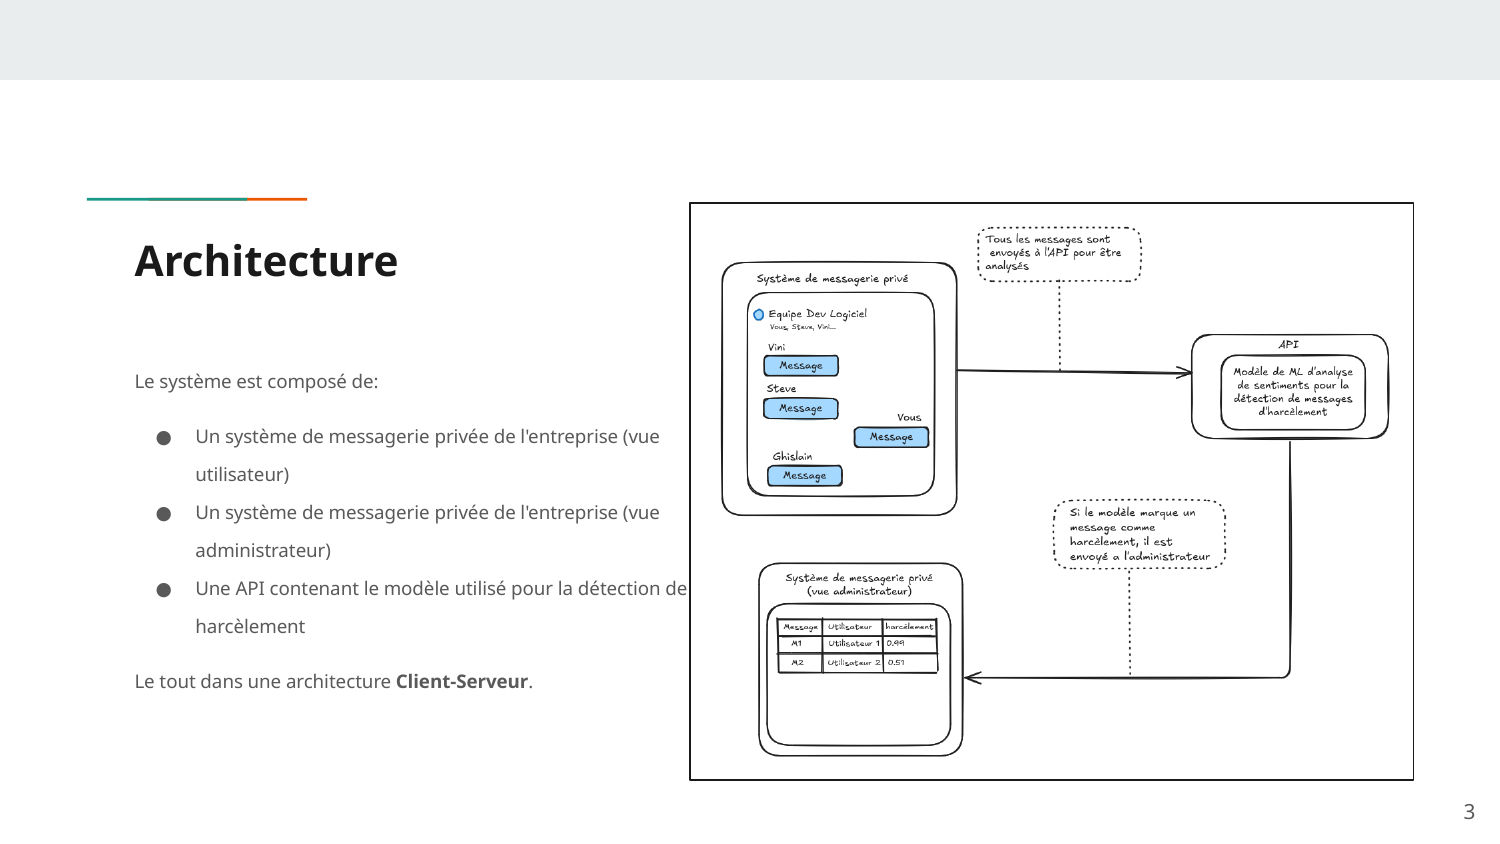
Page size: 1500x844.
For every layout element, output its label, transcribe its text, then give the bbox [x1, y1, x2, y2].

slide_number ‹#› [1400, 779, 1491, 844]
title Architecture [119, 216, 685, 305]
picture [690, 203, 1414, 780]
list Le système est composé de: Un système de messagerie privée de l'entreprise (vue utilisateur) Un système de messagerie privée de l'entreprise (vue administrateur) Une API contenant le modèle utilisé pour la détection de harcèlement Le tout dans une architecture Client-Serveur. [119, 341, 685, 712]
